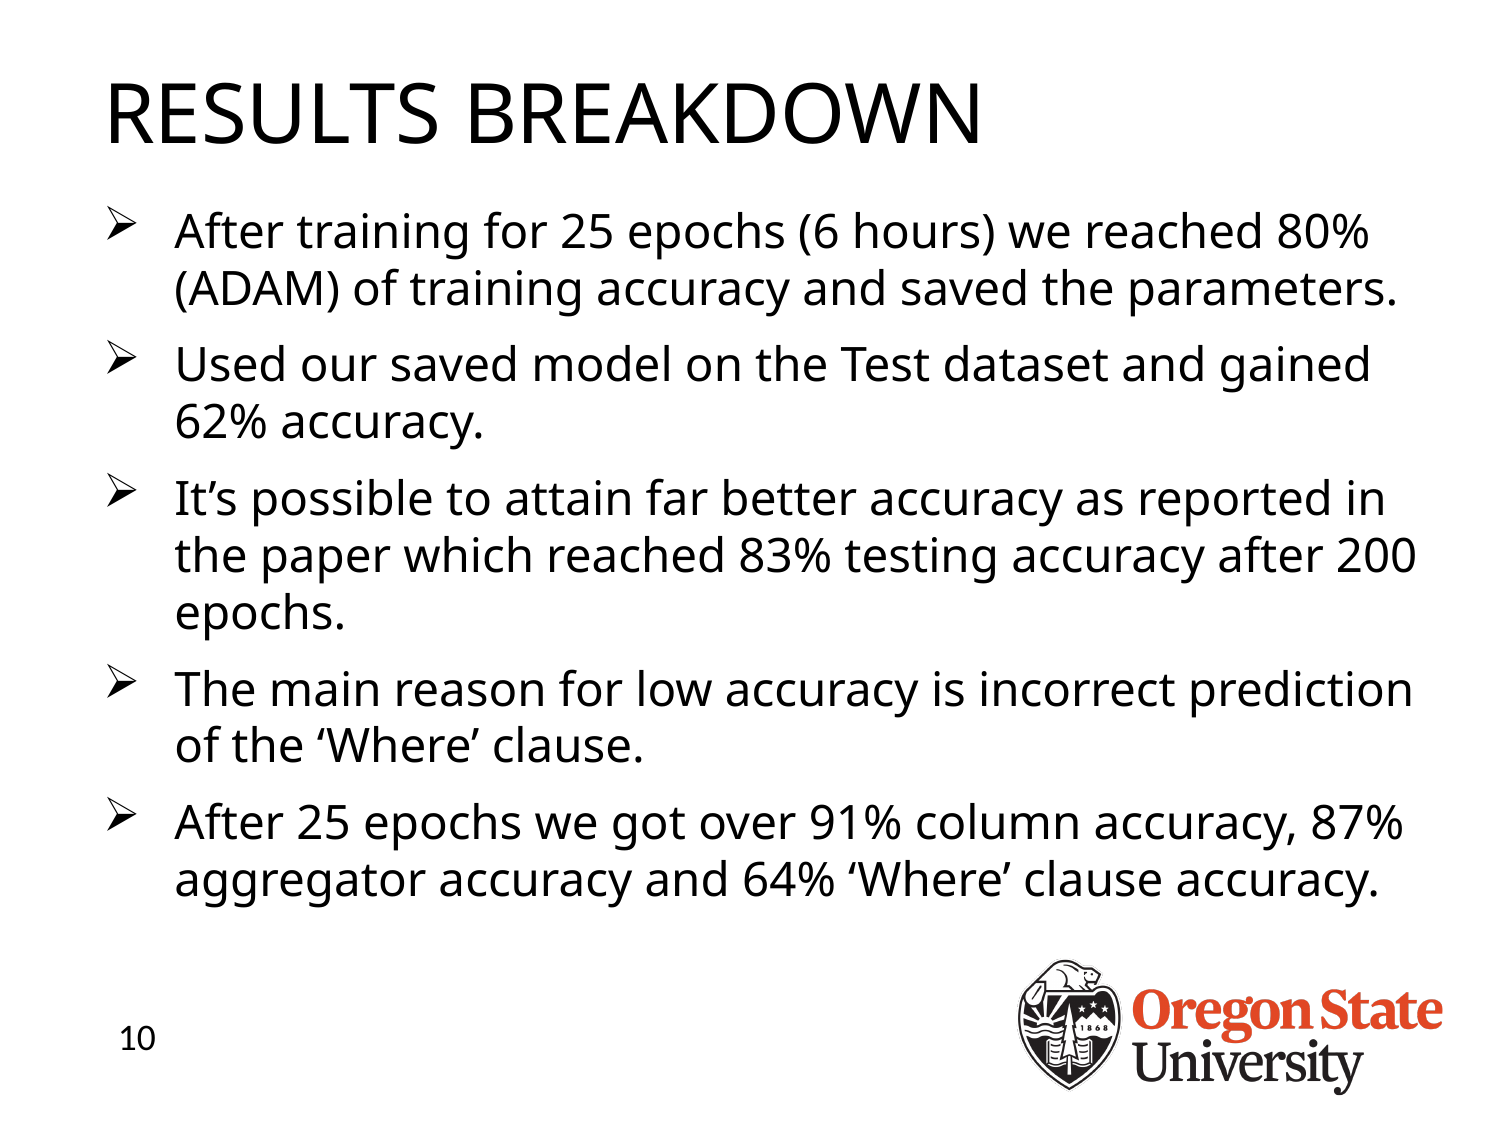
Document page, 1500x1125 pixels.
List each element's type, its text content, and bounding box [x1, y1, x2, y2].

text_box After training for 25 epochs (6 hours) we reached 80%(ADAM) of training accuracy and saved the parameters. Used our saved model on the Test dataset and gained 62% accuracy. It’s possible to attain far better accuracy as reported in the paper which reached 83% testing accuracy after 200 epochs. The main reason for low accuracy is incorrect prediction of the ‘Where’ clause. After 25 epochs we got over 91% column accuracy, 87% aggregator accuracy and 64% ‘Where’ clause accuracy. [103, 200, 1421, 1014]
picture [1004, 939, 1454, 1125]
text_box 9 [103, 1005, 182, 1066]
text_box Results Breakdown [103, 72, 1397, 200]
